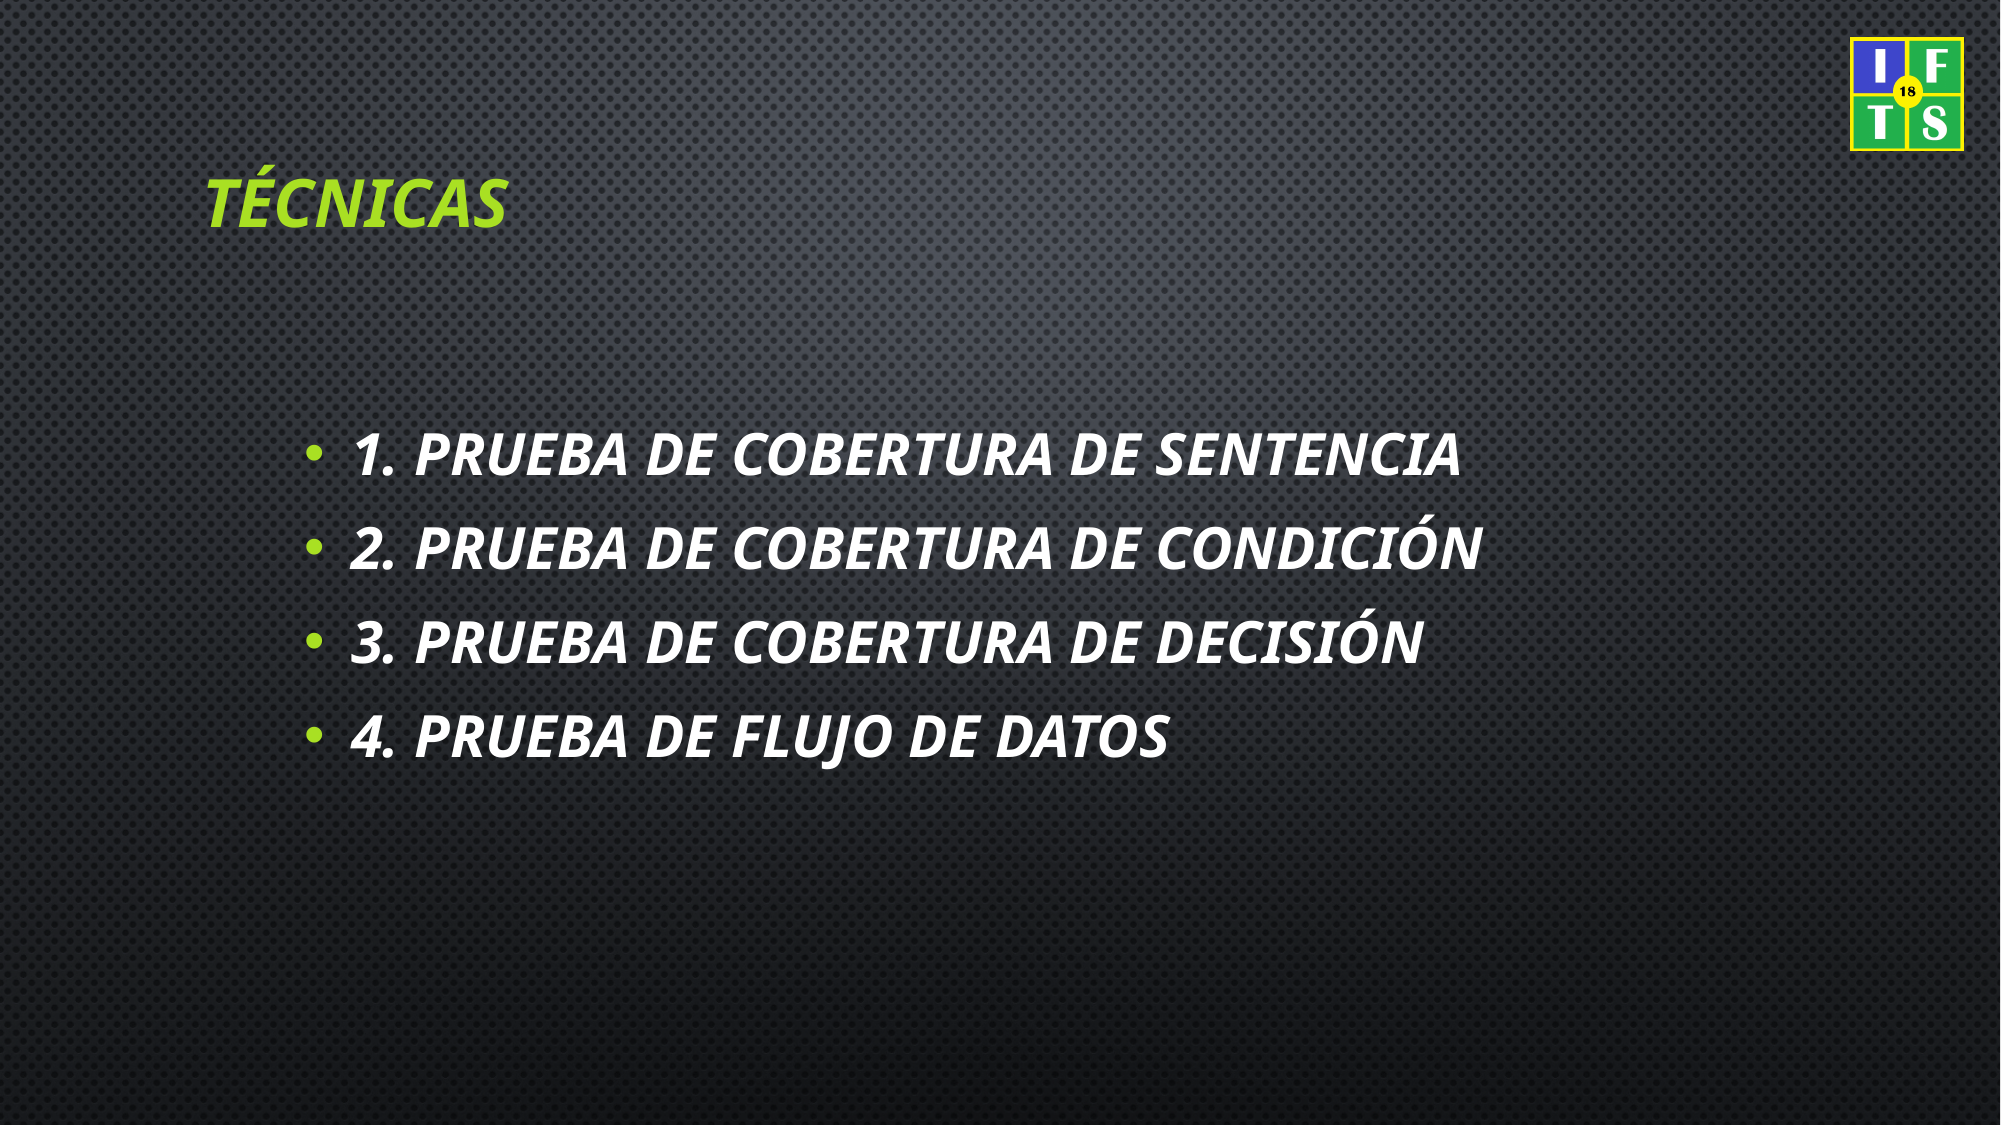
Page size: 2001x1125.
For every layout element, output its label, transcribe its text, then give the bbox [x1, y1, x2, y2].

list 1. Prueba de cobertura de sentencia 2. Prueba de cobertura de condición 3. Prueba de cobertura de decisión 4. Prueba de flujo de datos [289, 323, 1915, 863]
title técnicas [187, 99, 1813, 302]
picture [1850, 36, 1965, 151]
